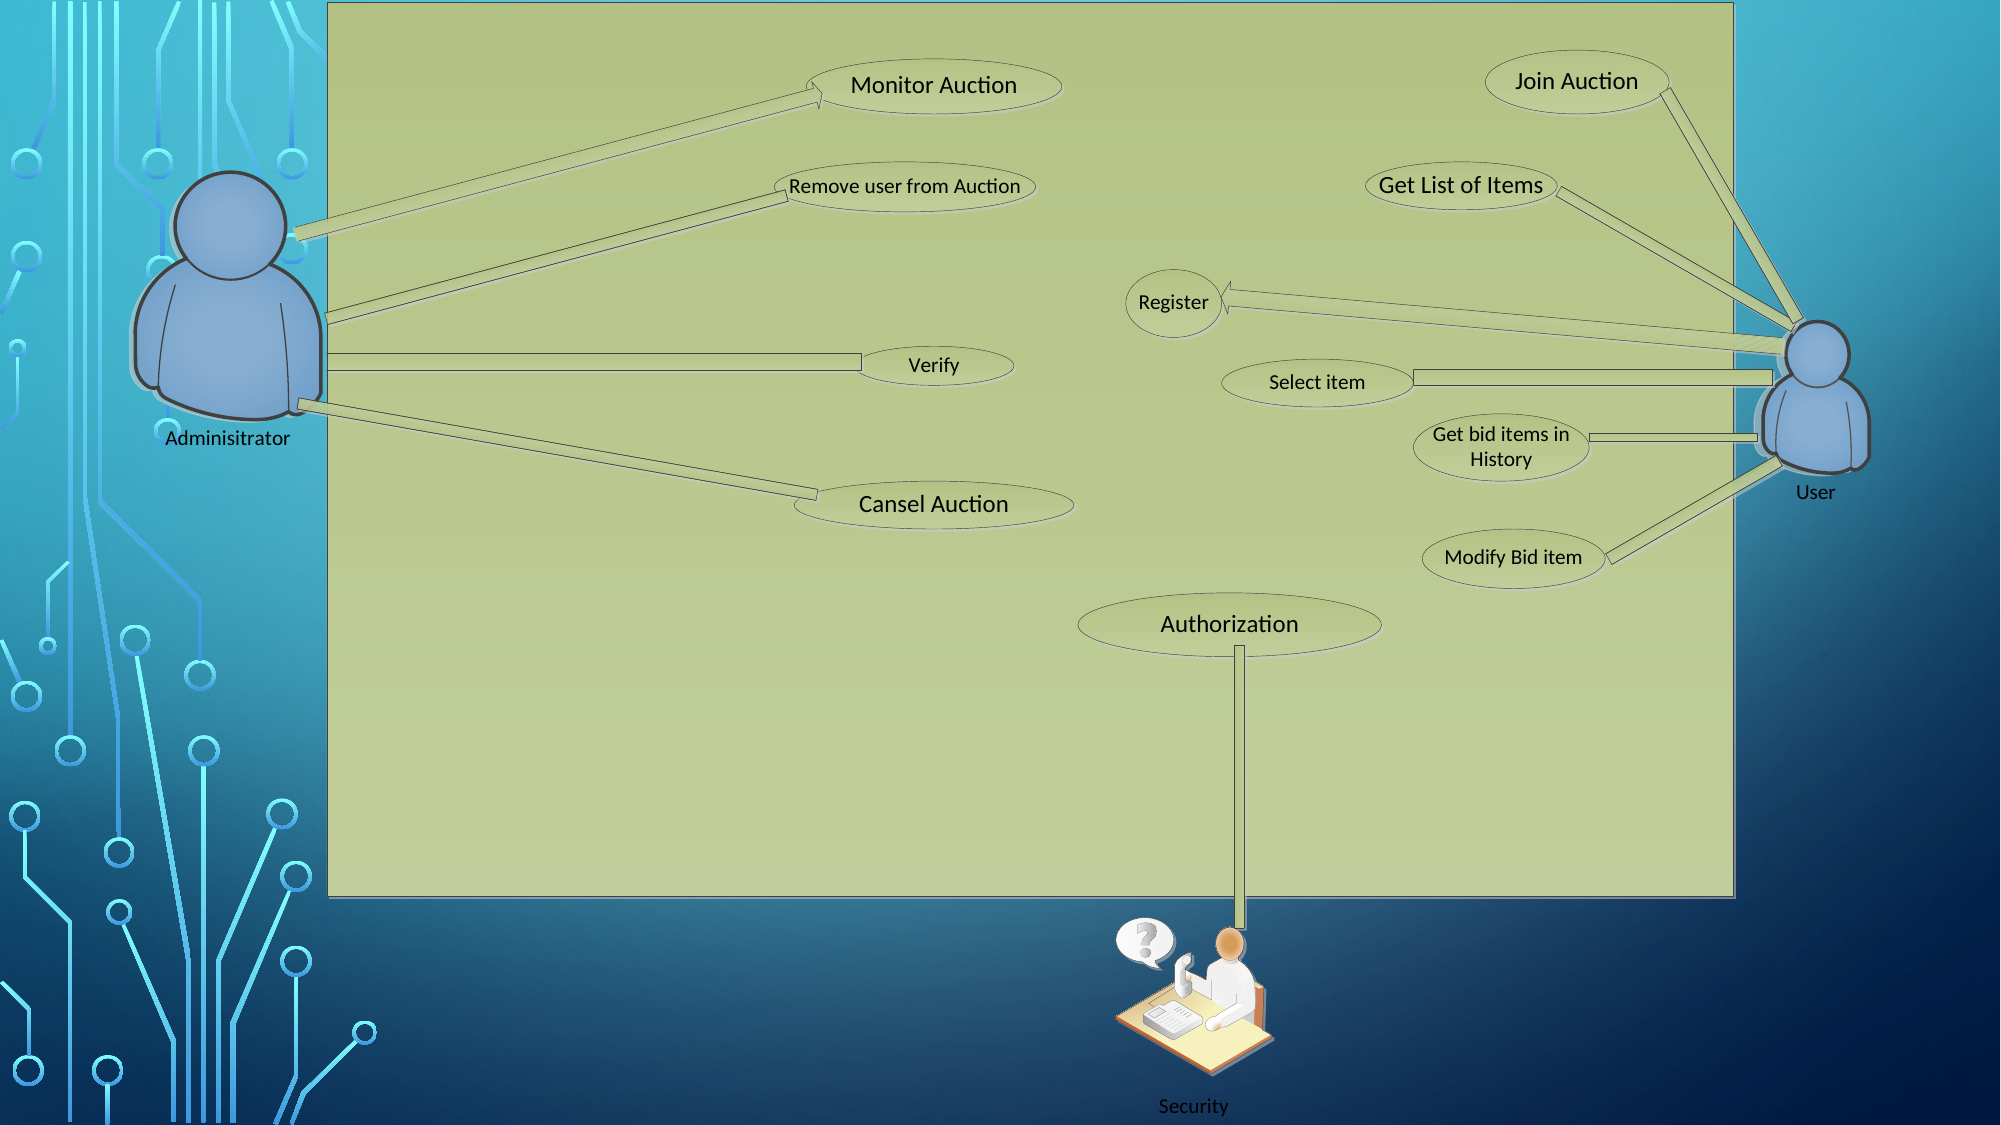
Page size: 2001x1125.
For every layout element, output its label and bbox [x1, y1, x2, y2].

picture [126, 0, 1874, 1125]
